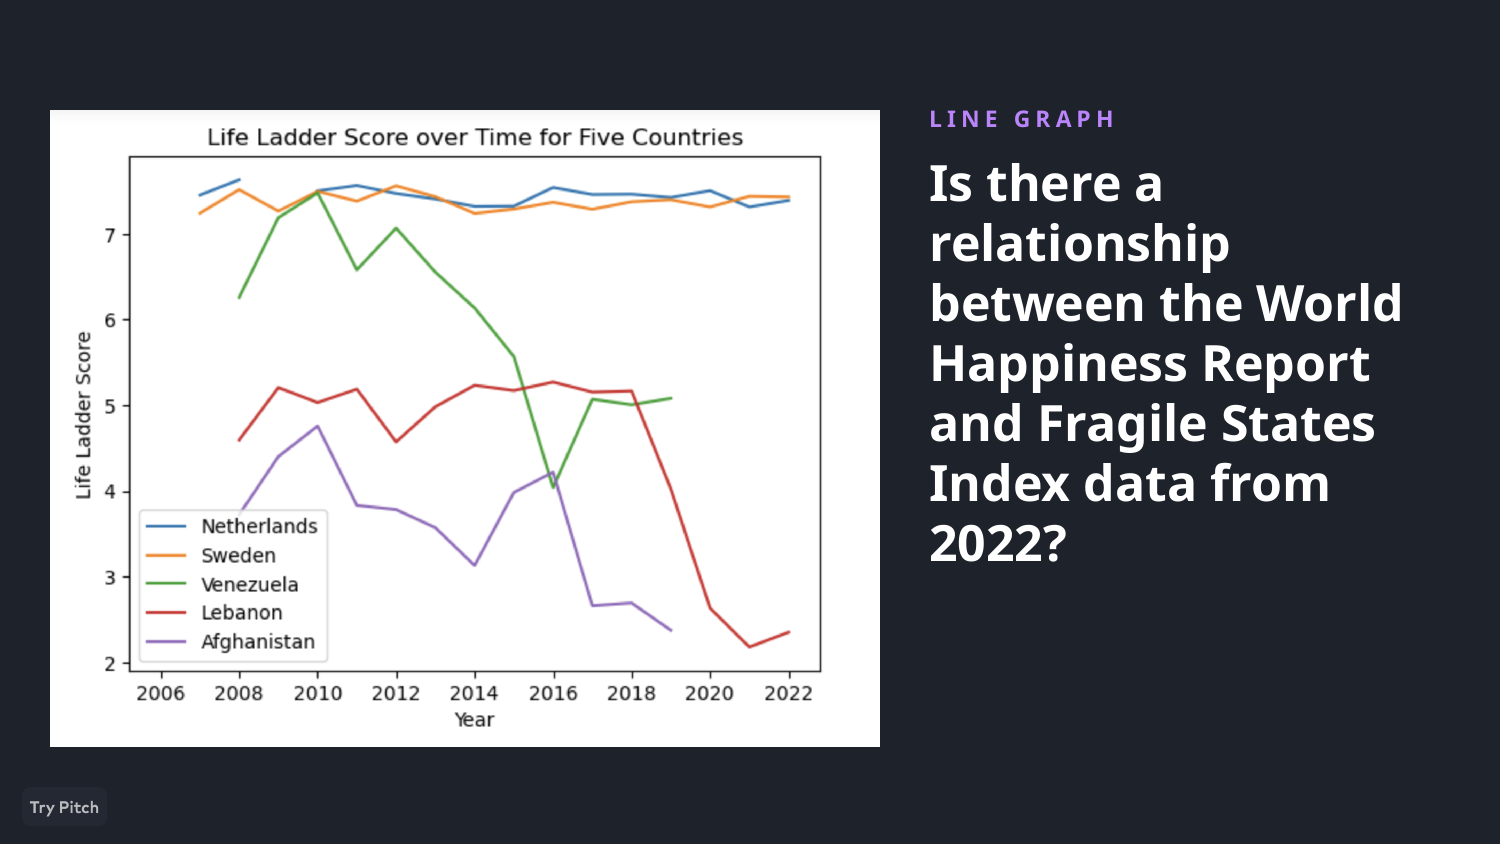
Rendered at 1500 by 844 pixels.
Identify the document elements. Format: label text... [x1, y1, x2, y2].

picture [50, 110, 880, 747]
text_box Is there a relationship between the World Happiness Report and Fragile States Index data from 2022? [929, 151, 1450, 453]
text_box LINE GRAPH [929, 96, 1500, 132]
picture [22, 787, 107, 826]
